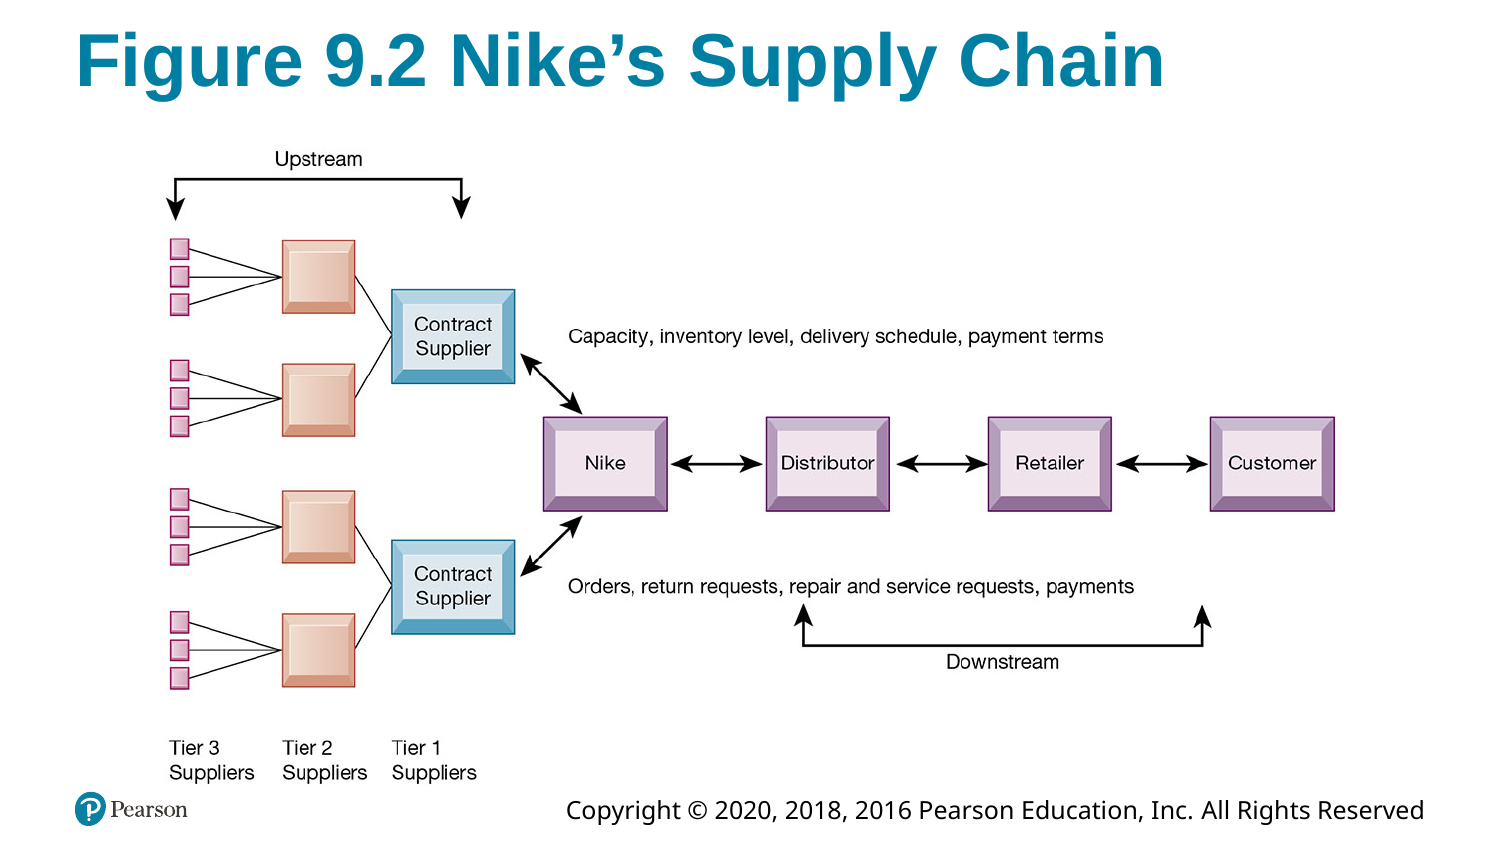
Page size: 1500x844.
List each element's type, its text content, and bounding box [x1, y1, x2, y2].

title Figure 9.2 Nike’s Supply Chain [75, 0, 1425, 101]
picture [163, 147, 1337, 786]
